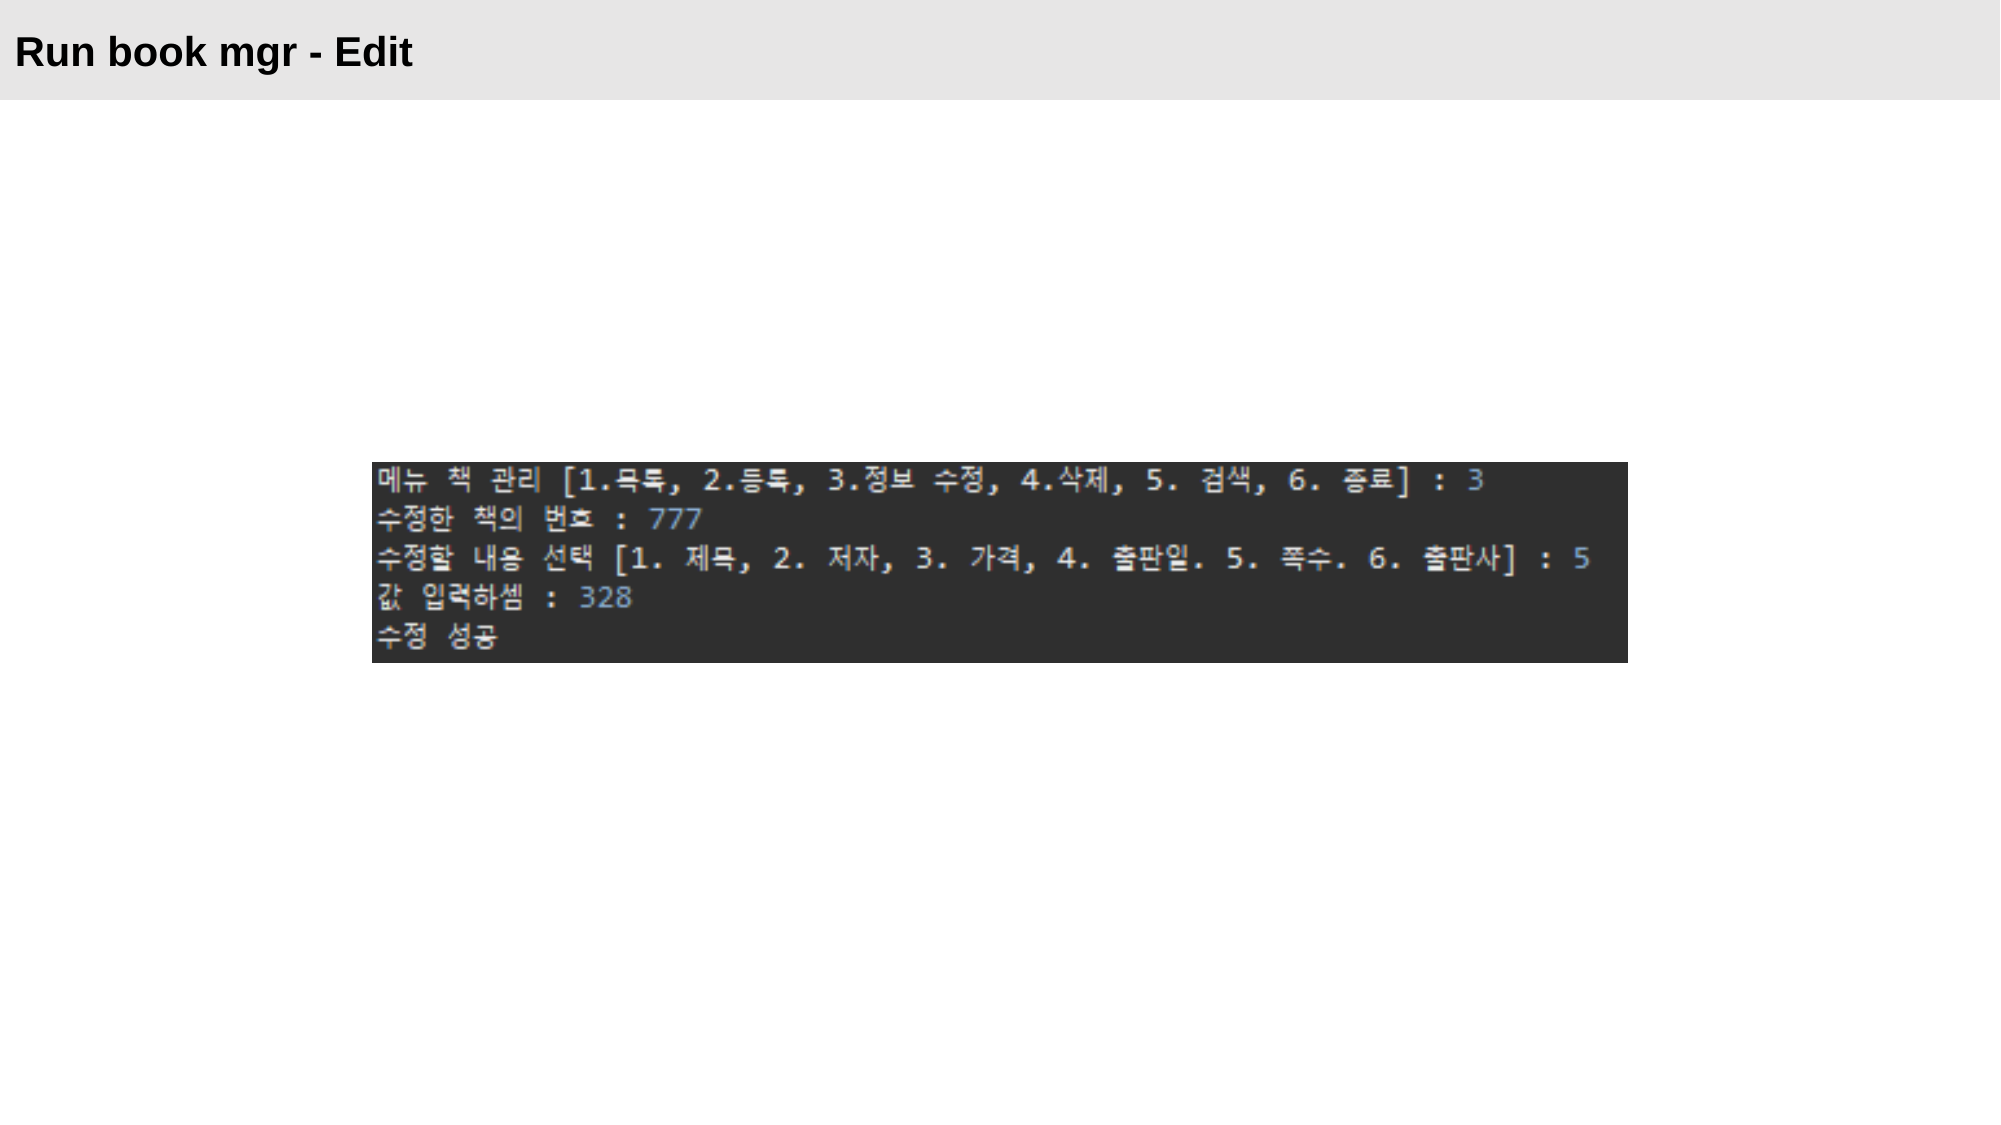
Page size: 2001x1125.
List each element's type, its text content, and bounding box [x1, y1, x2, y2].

text_box Run book mgr - Edit [0, 0, 2000, 101]
picture [372, 462, 1628, 663]
